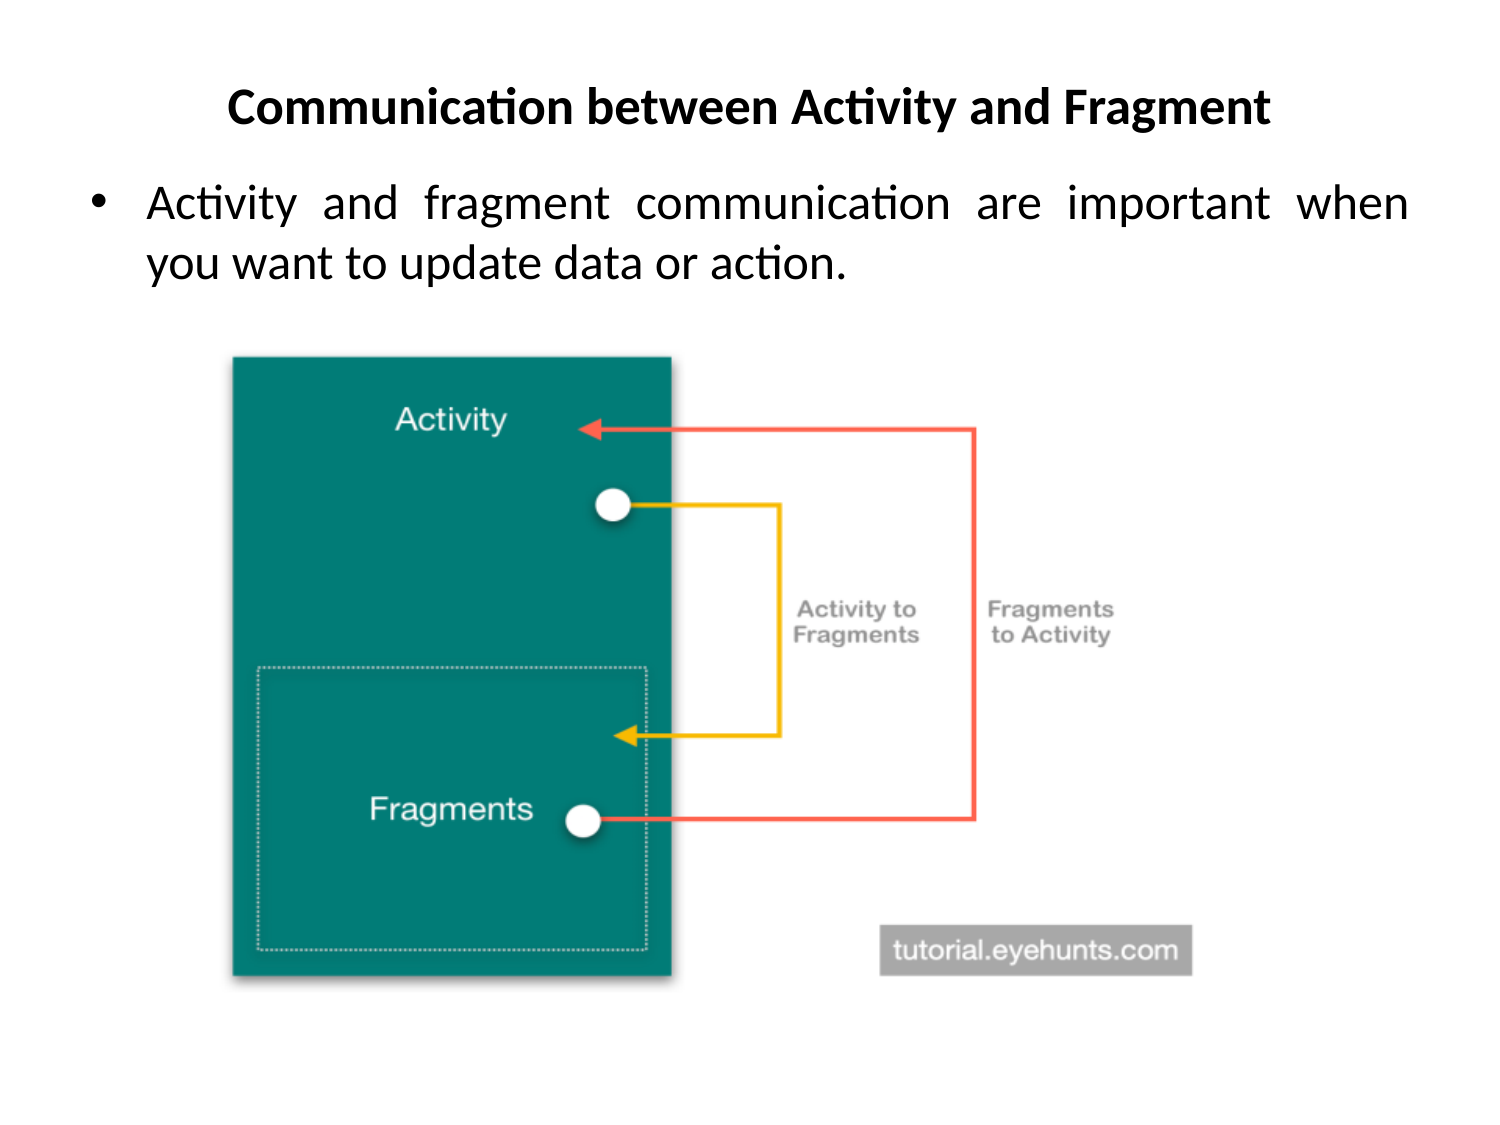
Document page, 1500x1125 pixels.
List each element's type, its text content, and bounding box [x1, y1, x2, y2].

list Activity and fragment communication are important when you want to update data or action. [75, 162, 1425, 1005]
title Communication between Activity and Fragment [75, 45, 1425, 162]
picture [177, 324, 1323, 1013]
